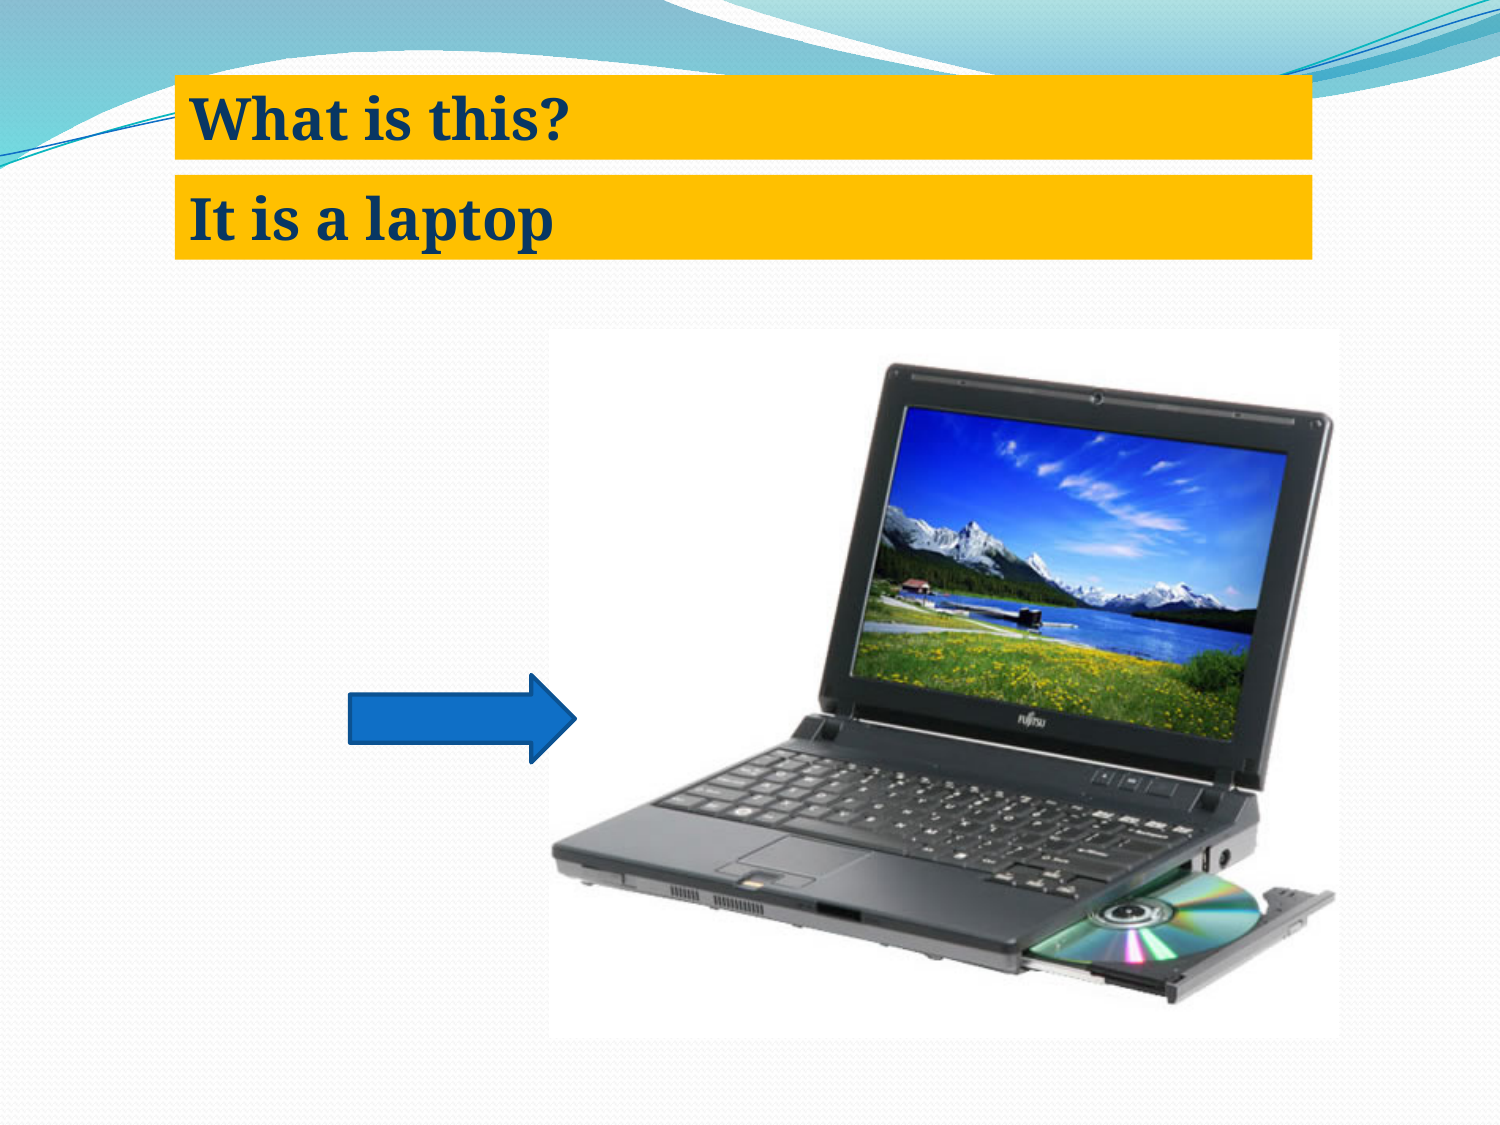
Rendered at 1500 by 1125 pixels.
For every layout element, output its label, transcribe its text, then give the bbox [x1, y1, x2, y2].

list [549, 329, 1340, 1038]
text_box It is a laptop [174, 174, 1313, 260]
text_box [347, 673, 542, 765]
text_box What is this? [174, 75, 1313, 160]
